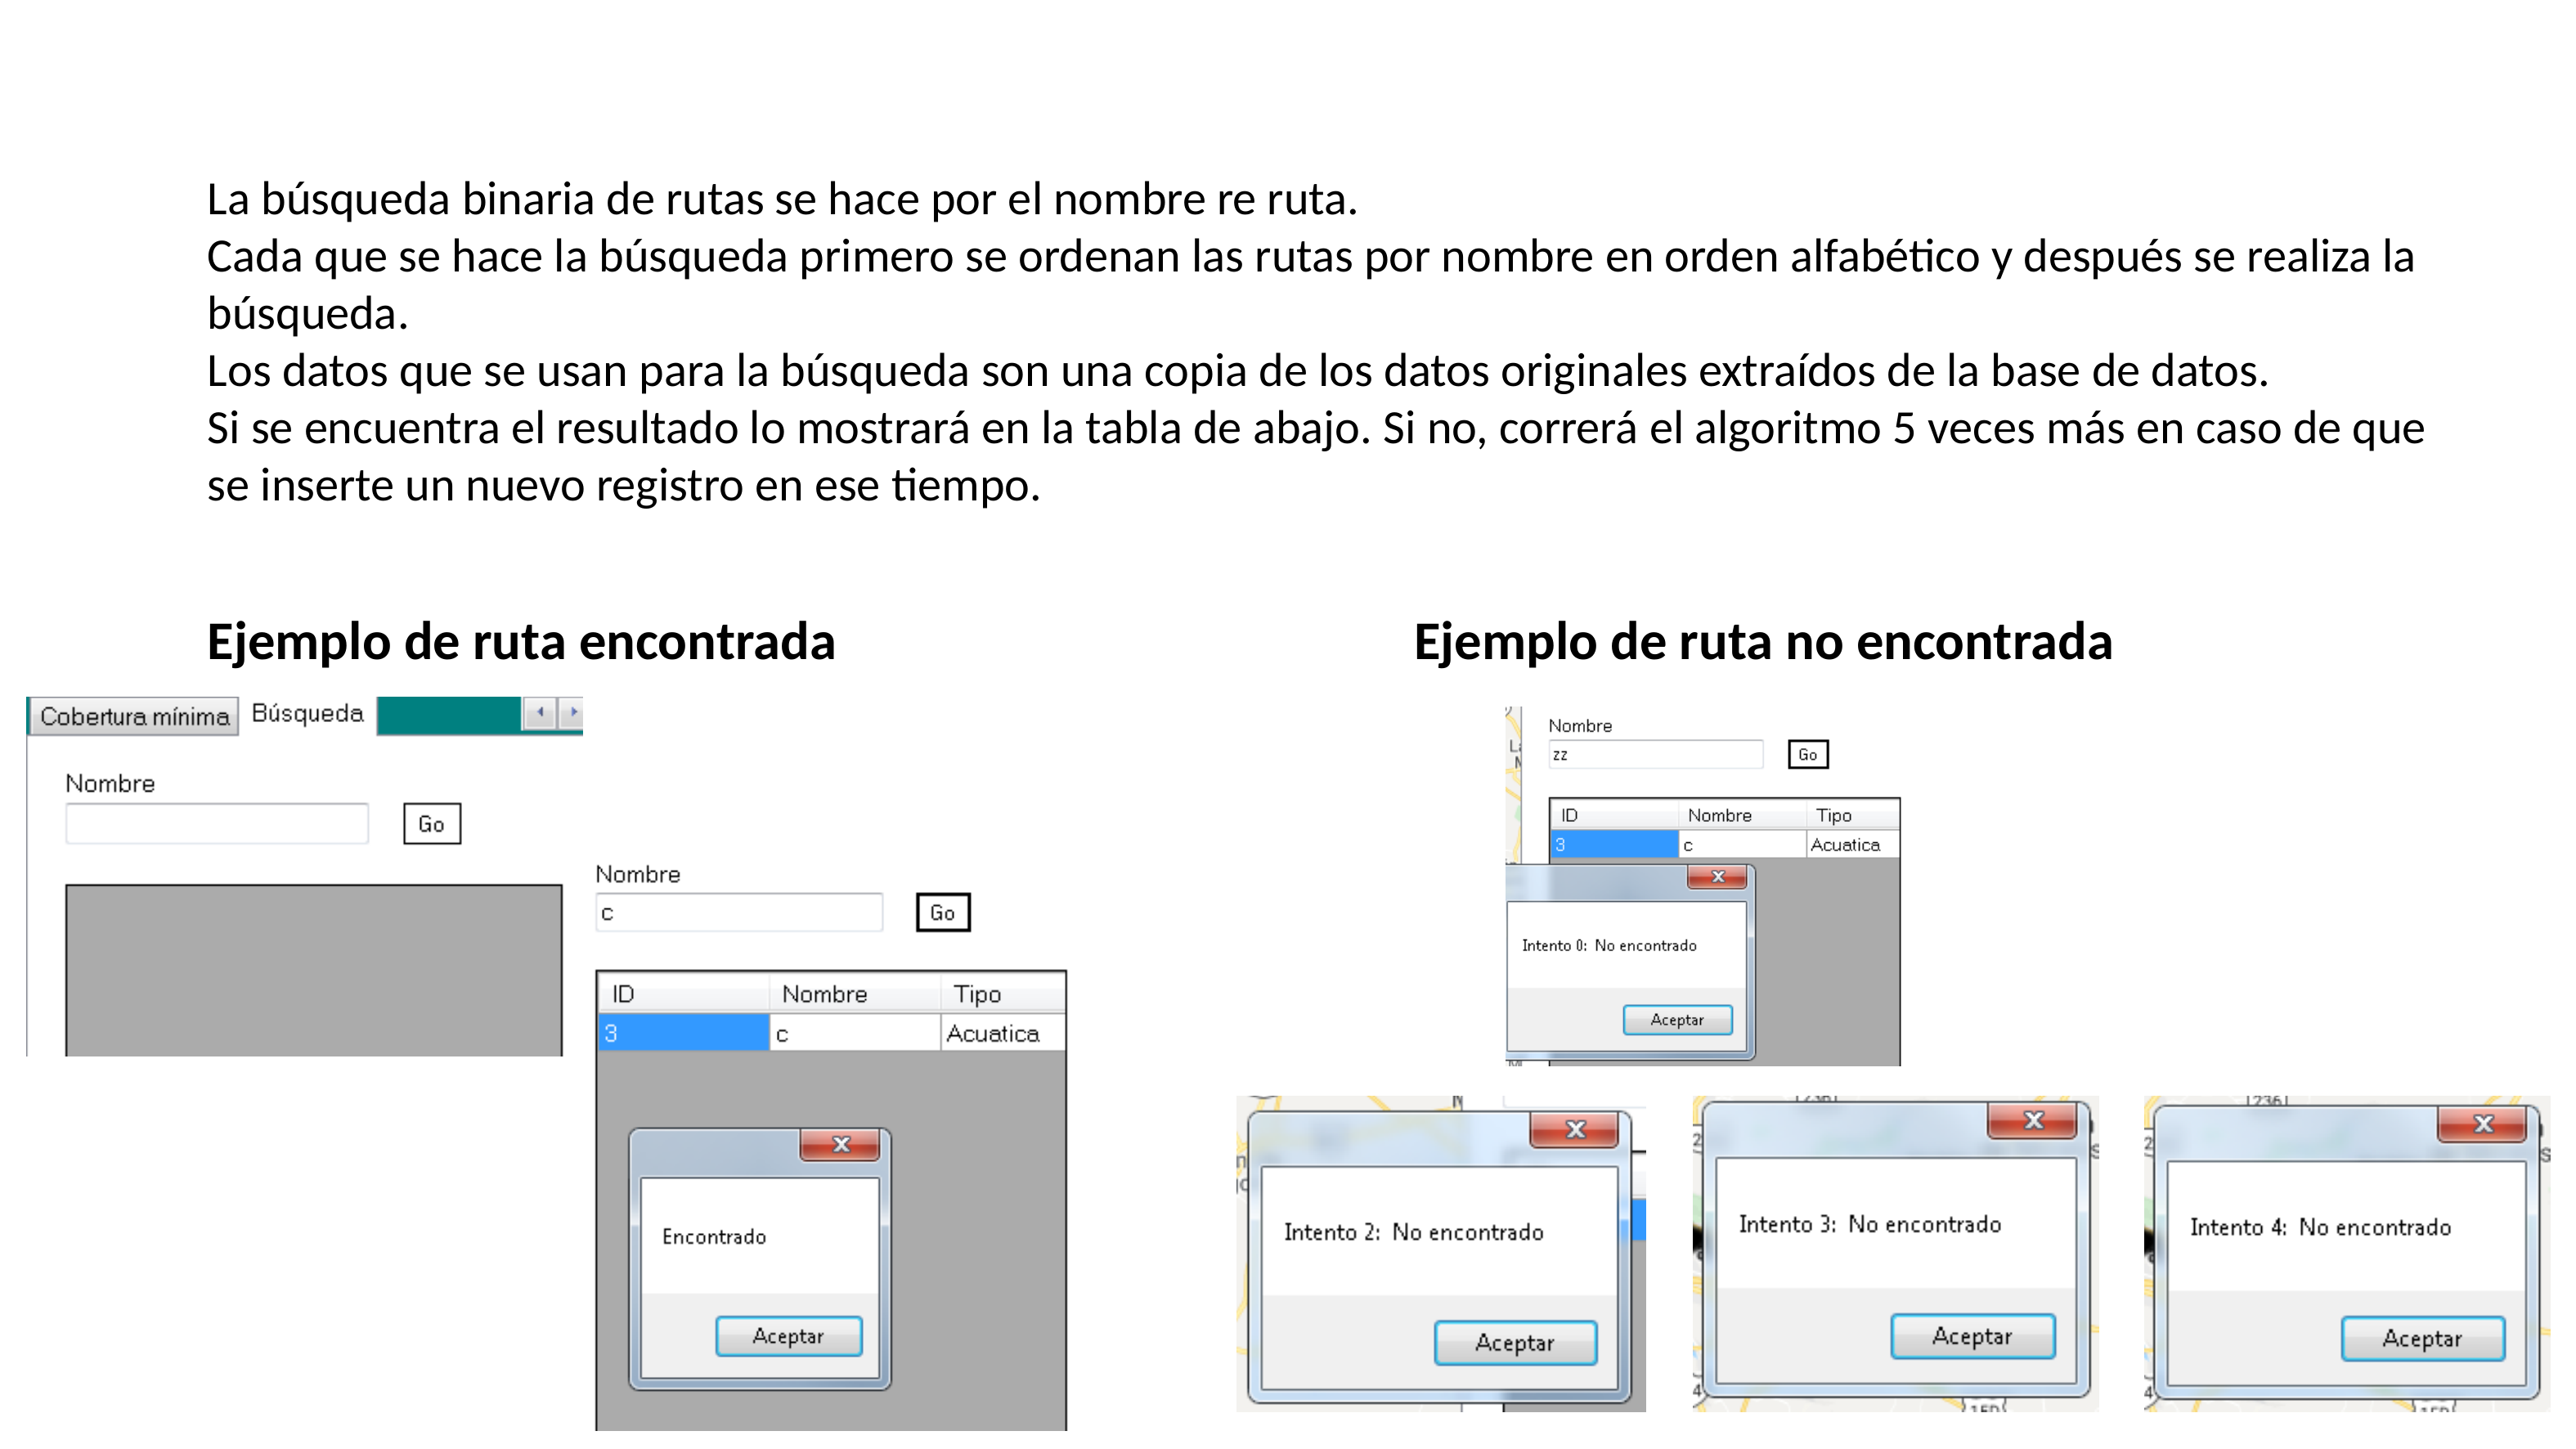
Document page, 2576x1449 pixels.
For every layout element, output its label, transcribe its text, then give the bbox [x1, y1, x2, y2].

picture [1506, 707, 1906, 1066]
picture [1236, 1096, 1646, 1412]
picture [1693, 1096, 2099, 1412]
text_box Ejemplo de ruta no encontrada [1402, 599, 2208, 676]
picture [2144, 1096, 2551, 1412]
picture [26, 697, 1078, 1431]
text_box Ejemplo de ruta encontrada [195, 599, 879, 676]
text_box La búsqueda binaria de rutas se hace por el nombre re ruta. Cada que se hace la búsqueda primero se ordenan las rutas por nombre en orden alfabético y después se realiza la búsqueda. Los datos que se usan para la búsqueda son una copia de los datos originales extraídos de la base de datos. Si se encuentra el resultado lo mostrará en la tabla de abajo. Si no, correrá el algoritmo 5 veces más en caso de que se inserte un nuevo registro en ese tiempo. [195, 160, 2457, 516]
